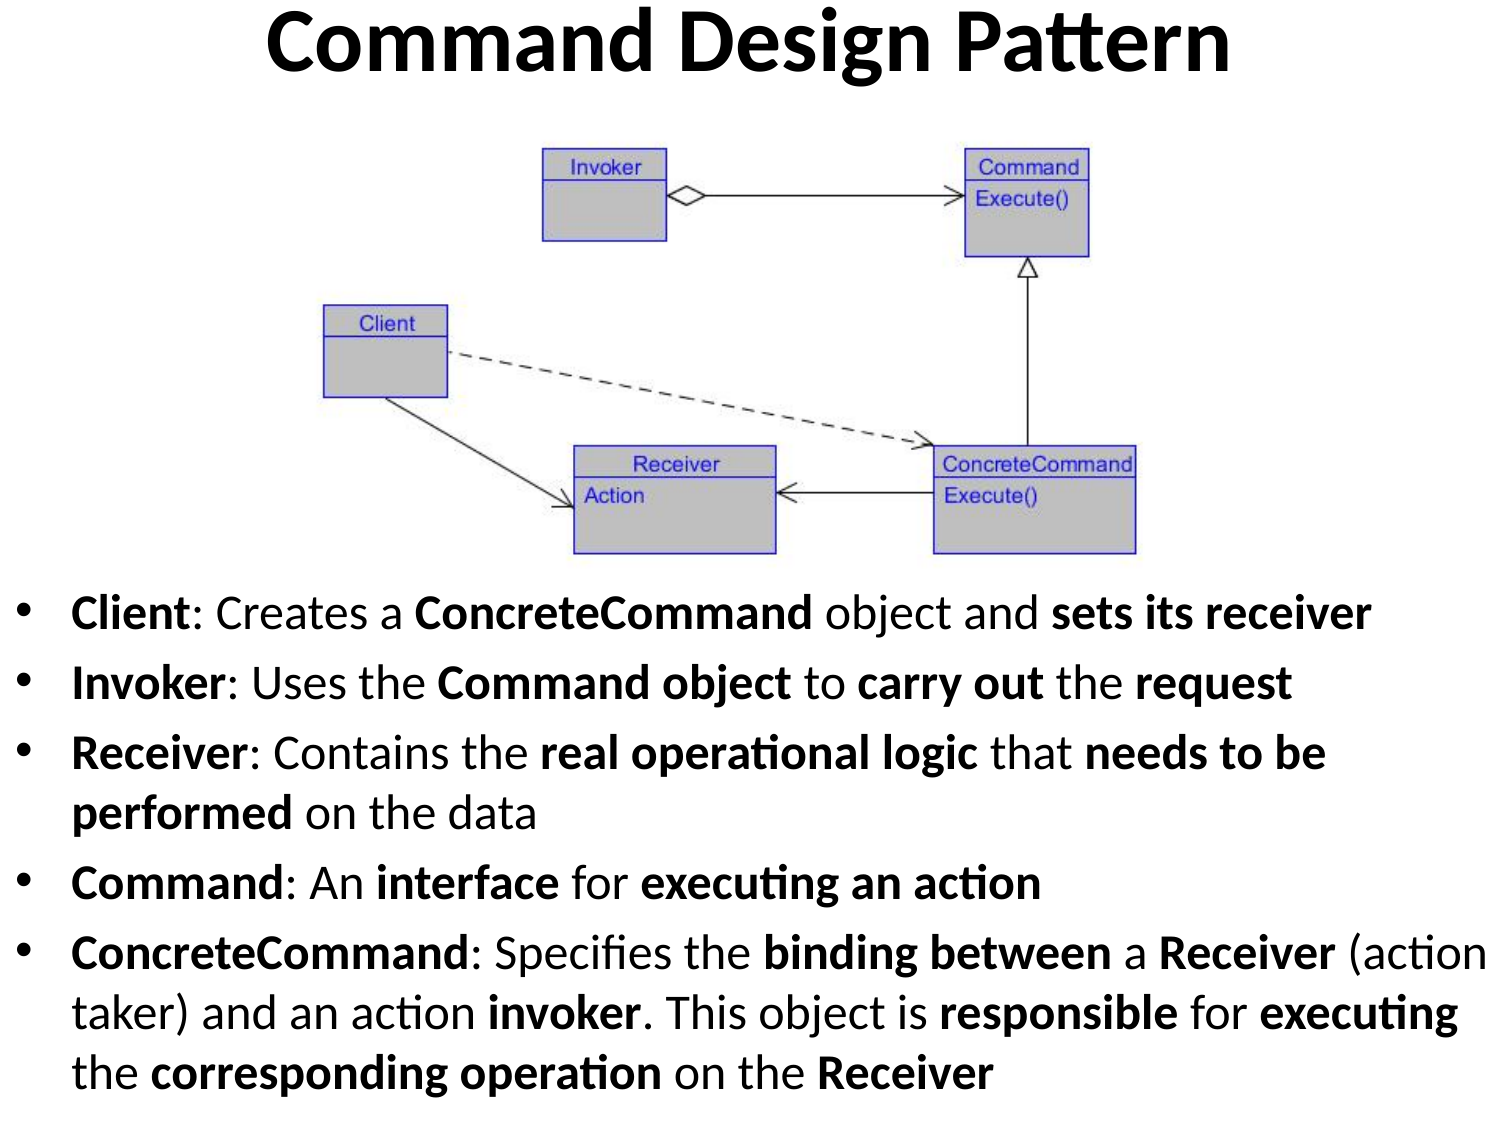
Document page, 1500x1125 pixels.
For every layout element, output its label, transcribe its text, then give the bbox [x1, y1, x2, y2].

list Client: Creates a ConcreteCommand object and sets its receiver Invoker: Uses the Command object to carry out the request Receiver: Contains the real operational logic that needs to be performed on the data Command: An interface for executing an action ConcreteCommand: Specifies the binding between a Receiver (action taker) and an action invoker. This object is responsible for executing the corresponding operation on the Receiver [0, 82, 1500, 1125]
title Command Design Pattern [0, 0, 1500, 82]
picture [292, 116, 1169, 587]
